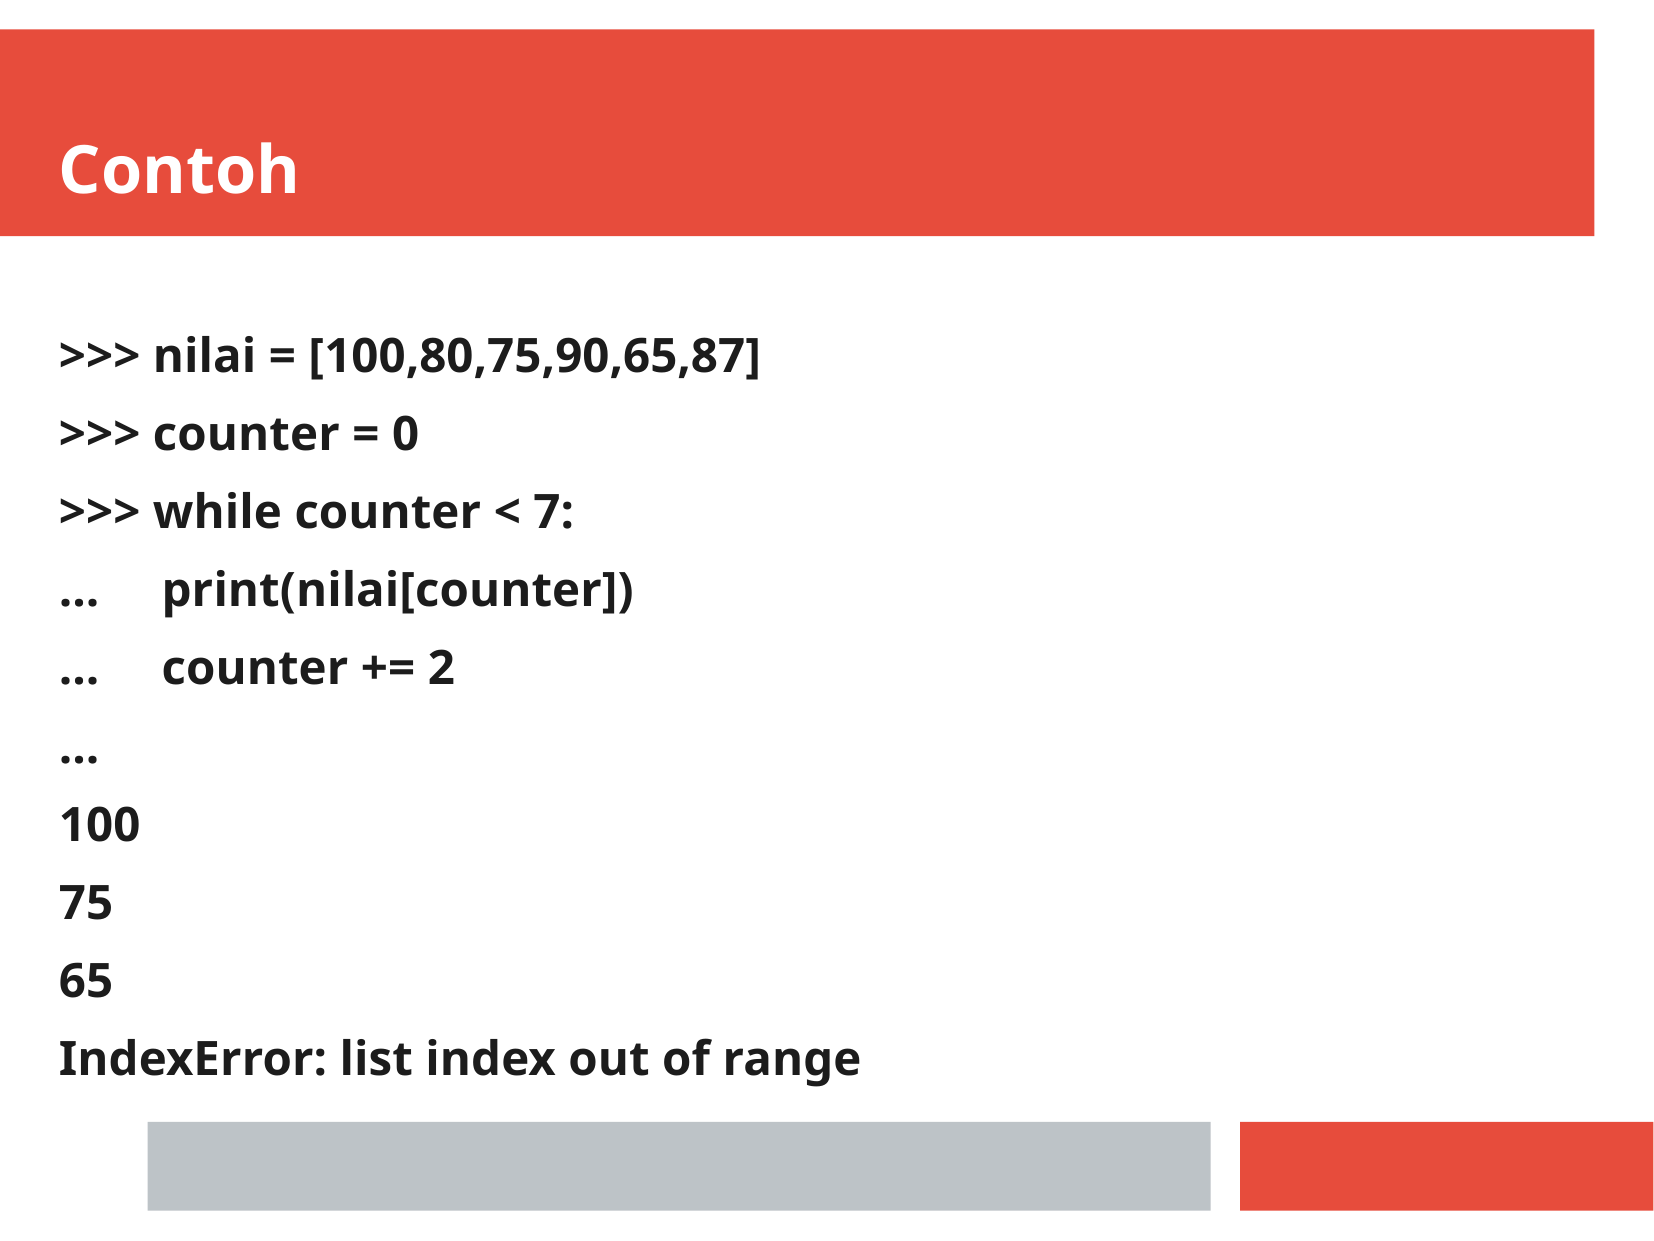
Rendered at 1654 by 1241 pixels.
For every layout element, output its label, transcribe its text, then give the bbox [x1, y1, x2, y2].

text_box >>> nilai = [100,80,75,90,65,87] >>> counter = 0 >>> while counter < 7: ... print(nilai[counter]) ... counter += 2 ... 100 75 65 IndexError: list index out of range [58, 324, 1565, 1093]
text_box Contoh [58, 58, 1595, 207]
